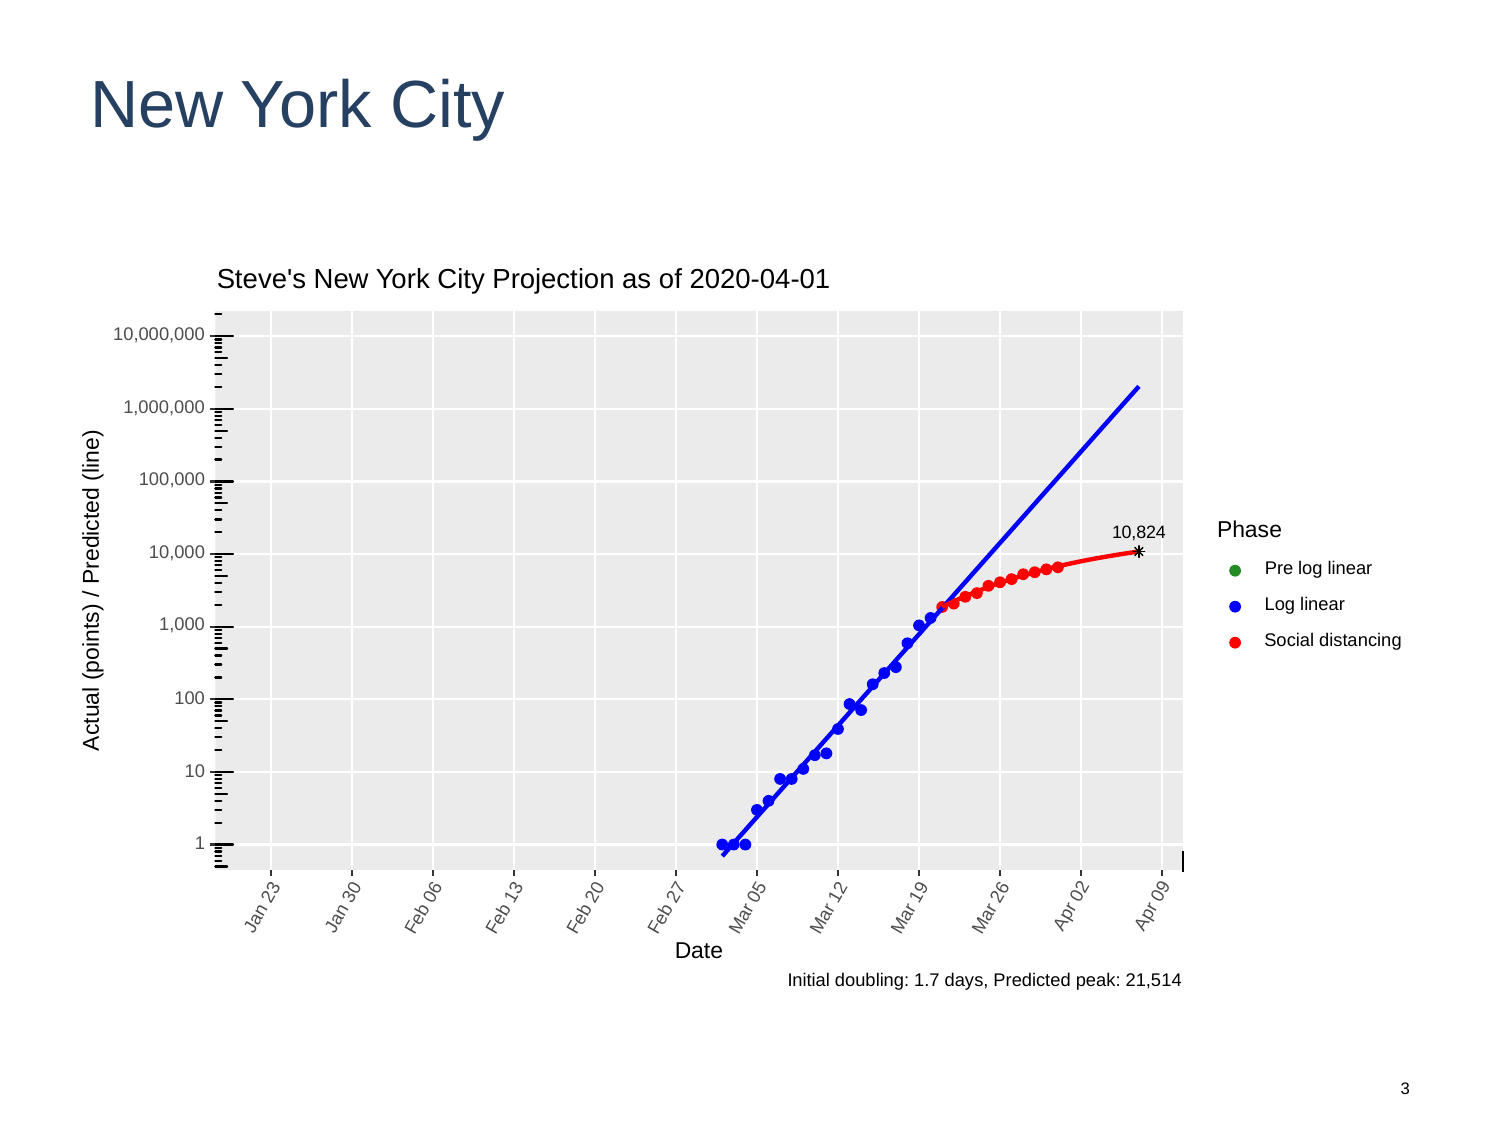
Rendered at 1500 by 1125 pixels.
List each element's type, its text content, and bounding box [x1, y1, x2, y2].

title New York City [75, 7, 1425, 195]
slide_number 3 [1306, 1057, 1425, 1118]
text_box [74, 262, 1426, 1006]
